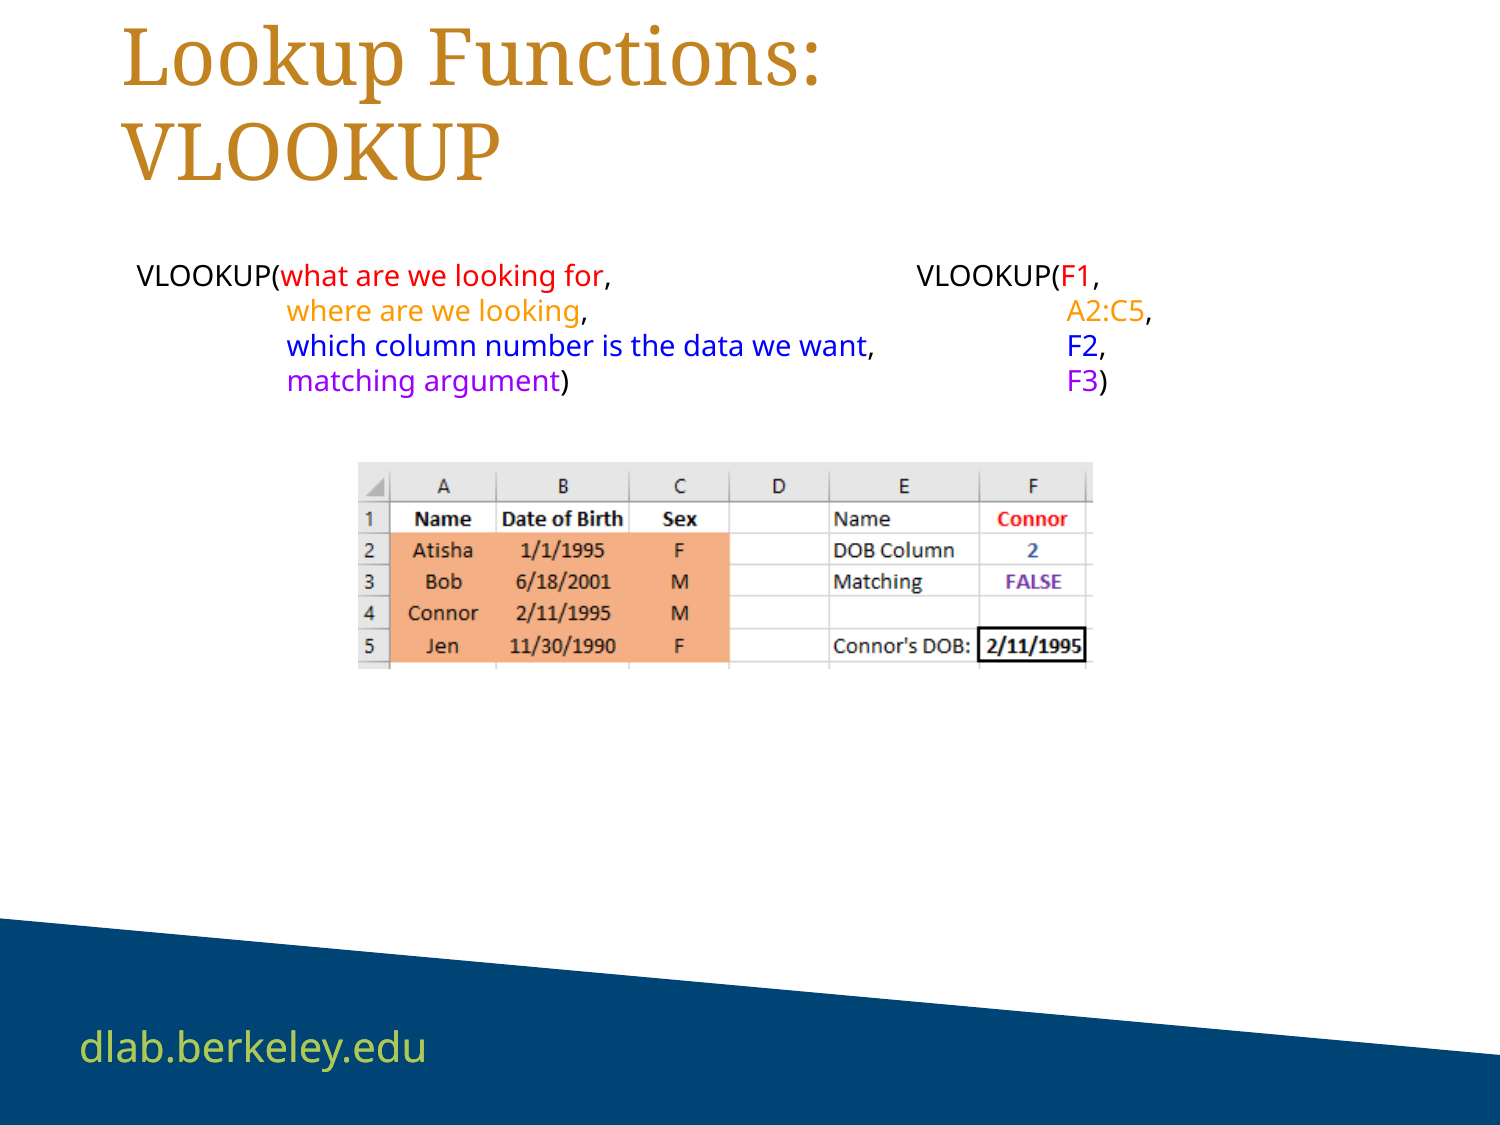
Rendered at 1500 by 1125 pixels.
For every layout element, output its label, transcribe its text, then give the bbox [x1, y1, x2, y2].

title Lookup Functions: VLOOKUP [121, 6, 1451, 201]
picture [357, 462, 1093, 670]
text_box VLOOKUP(F1, A2:C5, F2, F3) [901, 241, 1293, 412]
text_box VLOOKUP(what are we looking for, where are we looking, which column number is the data we want, matching argument) [121, 241, 901, 412]
